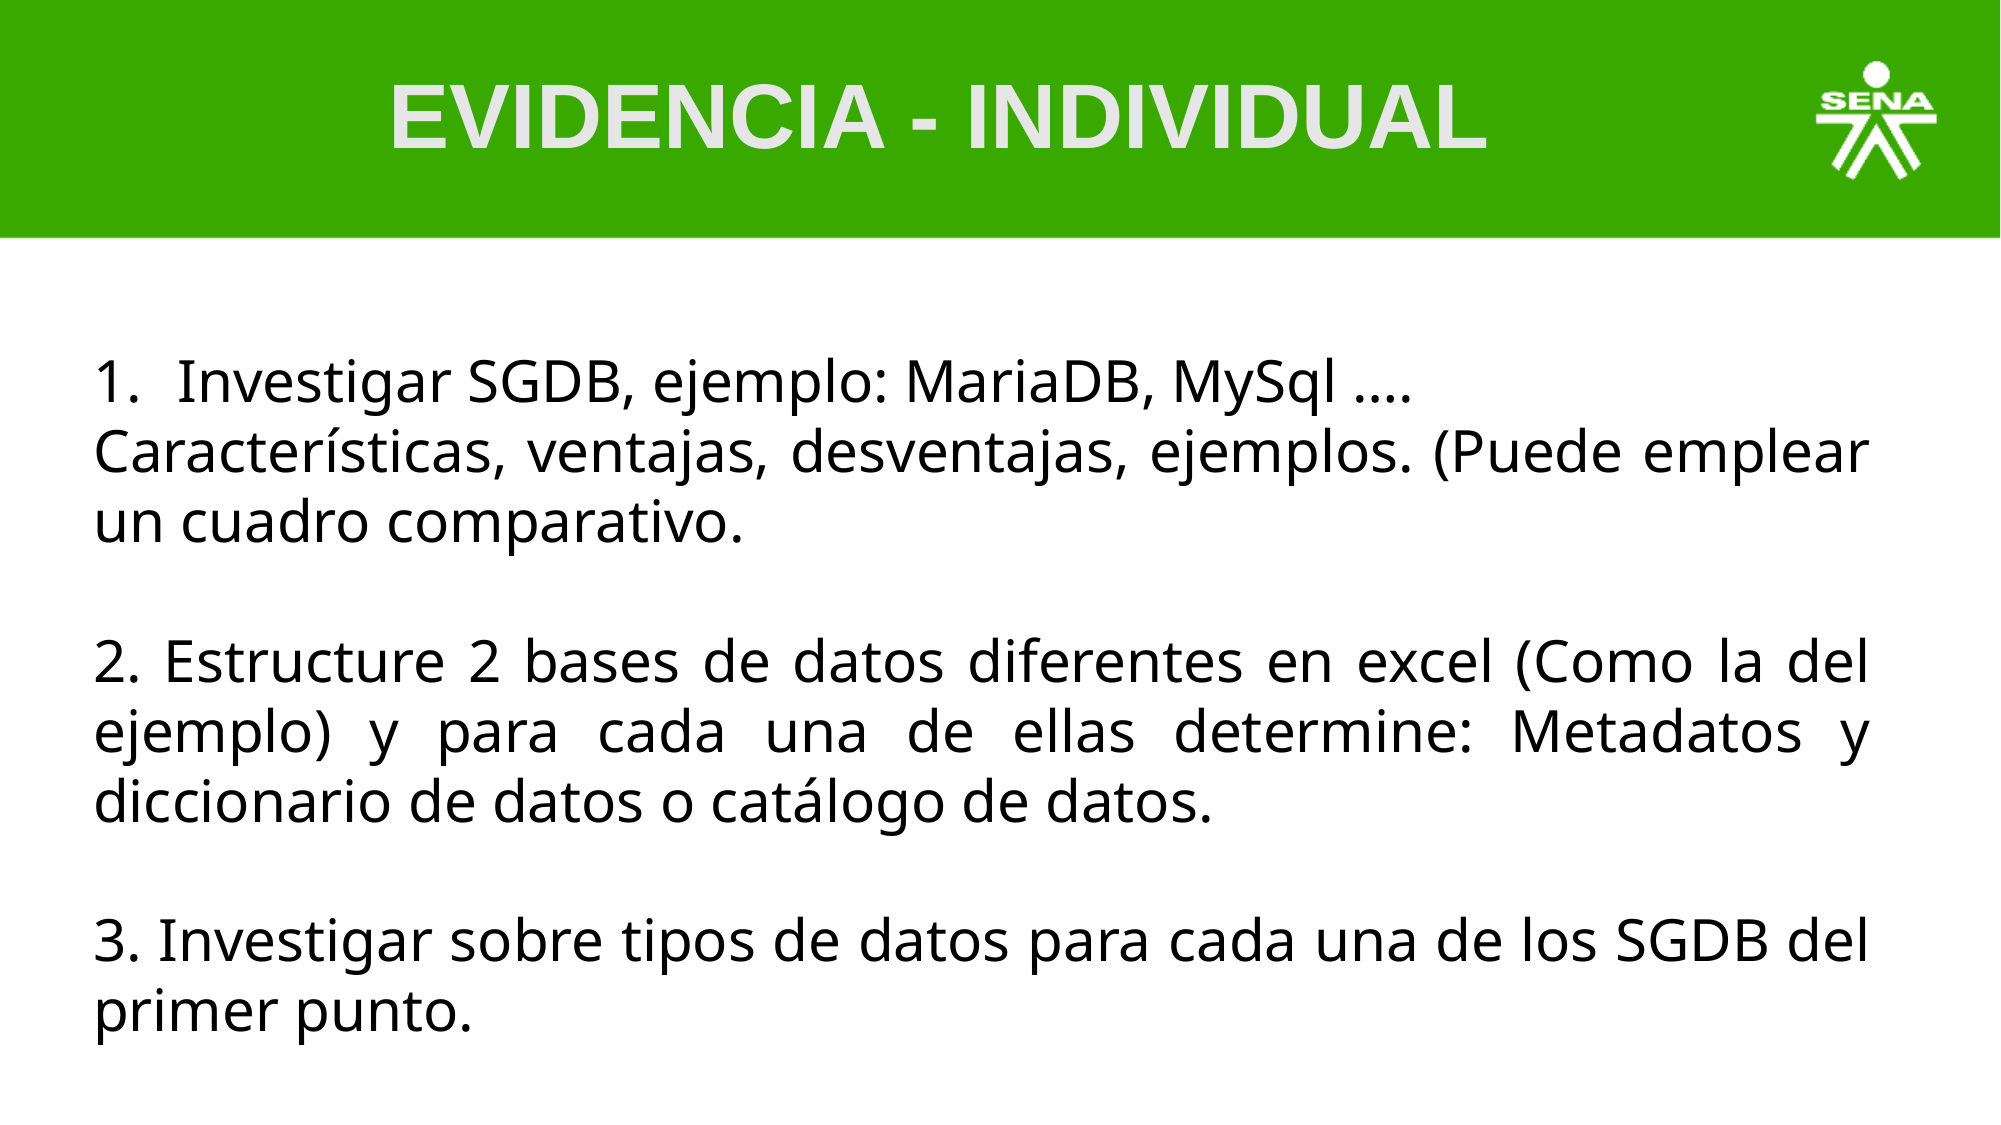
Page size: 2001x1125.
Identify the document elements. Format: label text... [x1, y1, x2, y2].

text_box Investigar SGDB, ejemplo: MariaDB, MySql …. Características, ventajas, desventajas, ejemplos. (Puede emplear un cuadro comparativo. 2. Estructure 2 bases de datos diferentes en excel (Como la del ejemplo) y para cada una de ellas determine: Metadatos y diccionario de datos o catálogo de datos. 3. Investigar sobre tipos de datos para cada una de los SGDB del primer punto. [78, 336, 1886, 1051]
picture [0, 0, 2001, 1125]
text_box EVIDENCIA - INDIVIDUAL [18, 50, 1862, 175]
